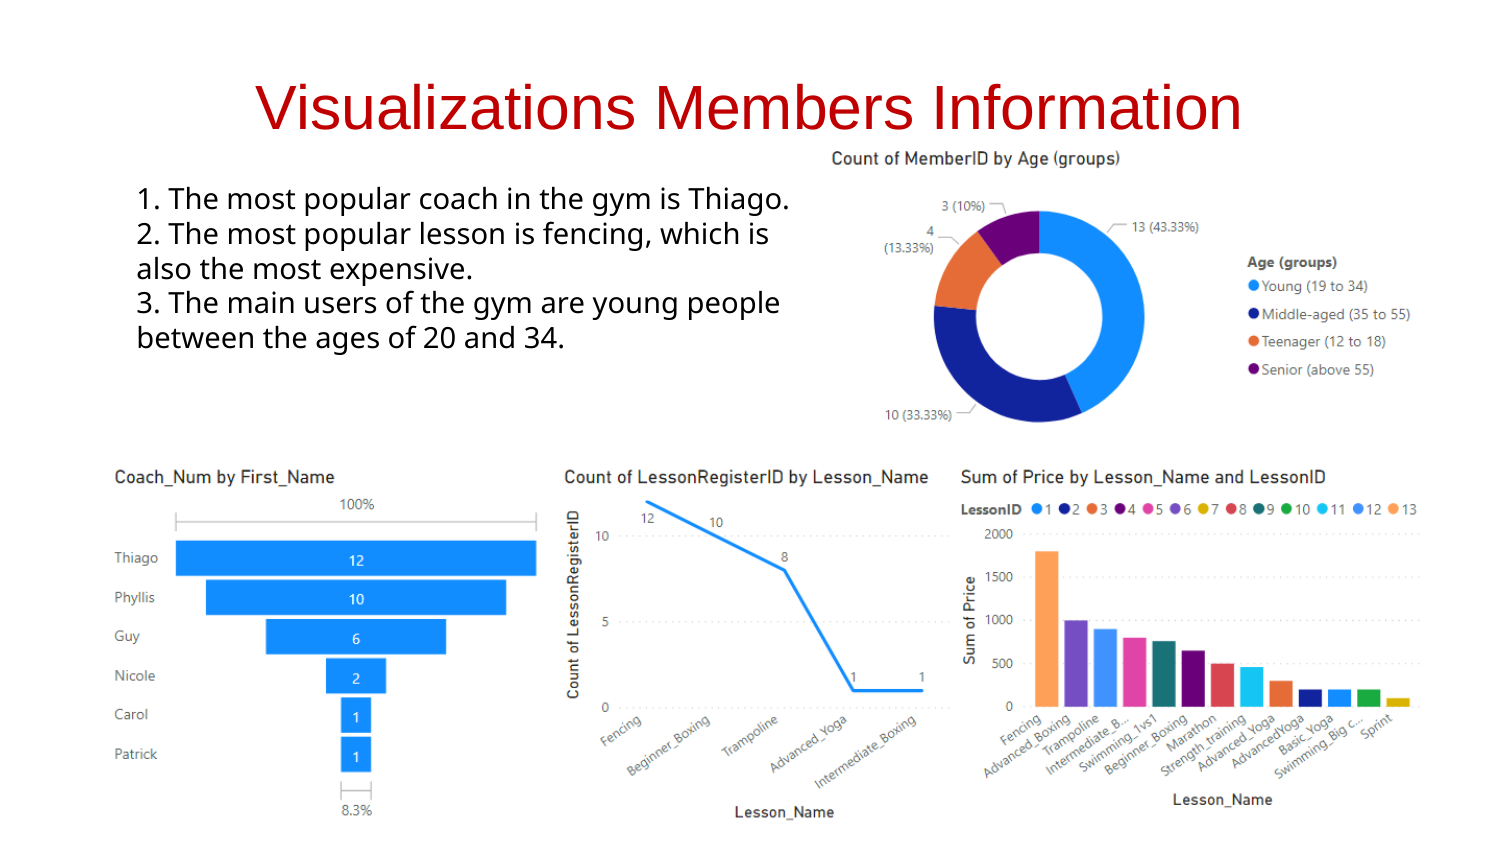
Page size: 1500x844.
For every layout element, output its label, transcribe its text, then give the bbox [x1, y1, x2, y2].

title Visualizations Members Information [75, 33, 1426, 175]
picture [107, 149, 1426, 830]
